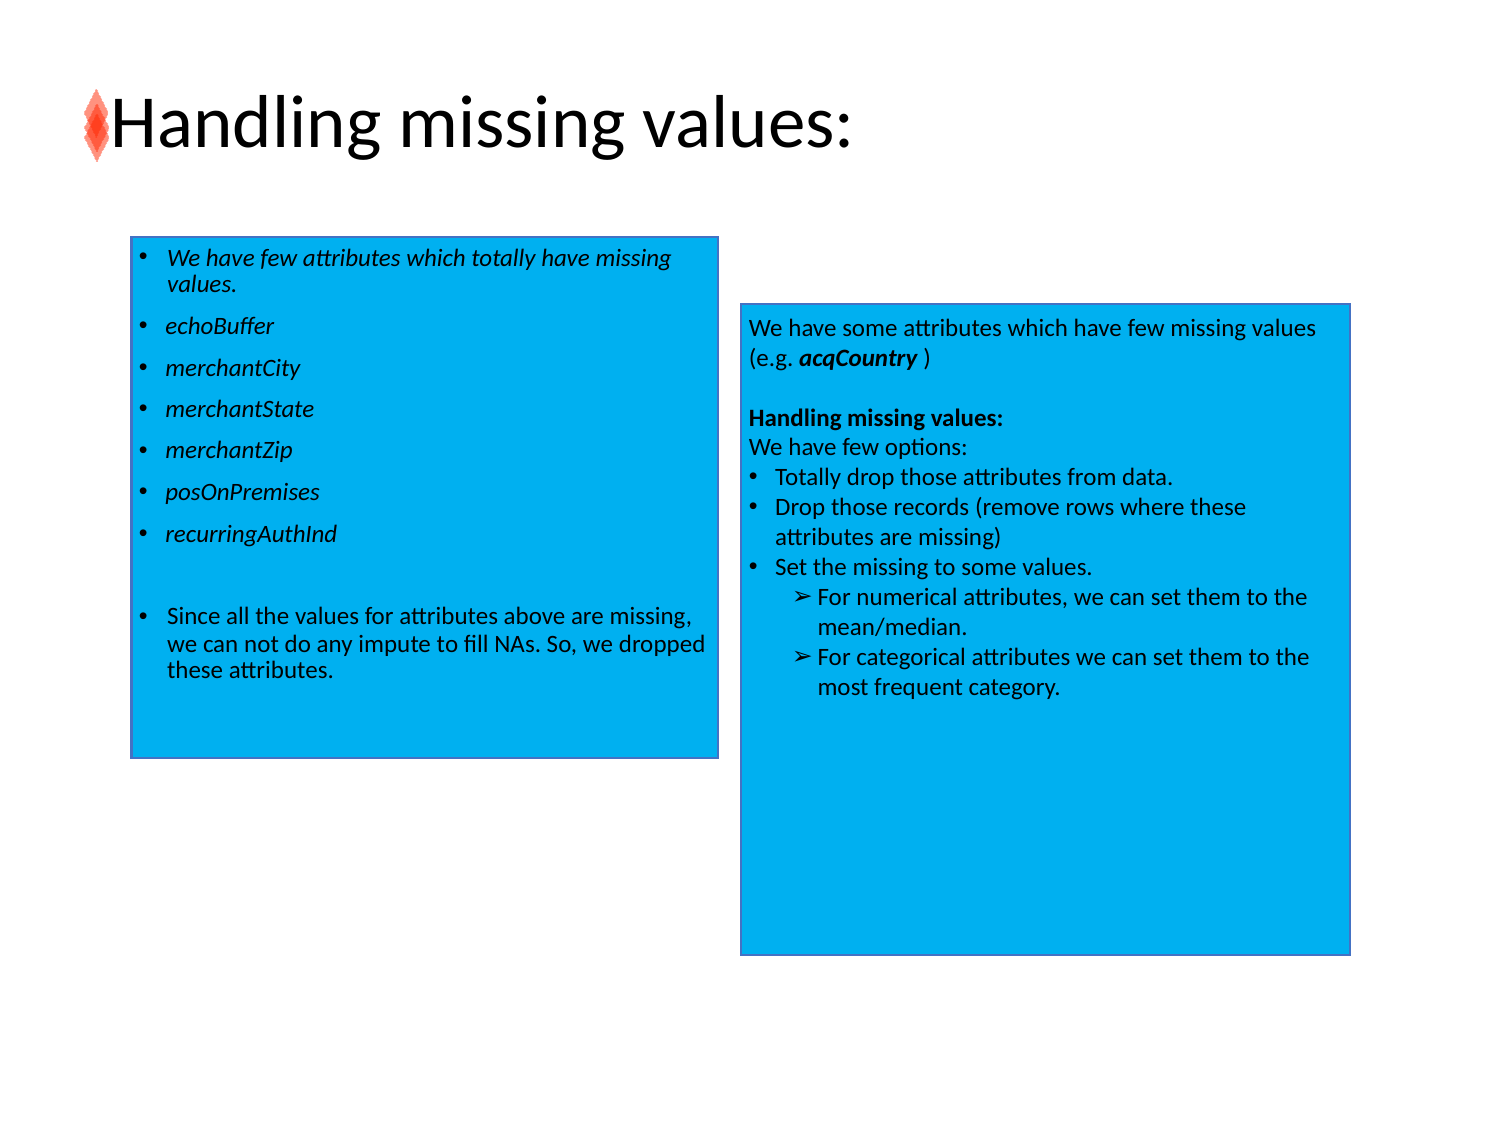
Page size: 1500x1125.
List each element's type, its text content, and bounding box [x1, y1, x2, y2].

text_box We have some attributes which have few missing values (e.g. acqCountry ) Handling missing values: We have few options: Totally drop those attributes from data. Drop those records (remove rows where these attributes are missing) Set the missing to some values. For numerical attributes, we can set them to the mean/median. For categorical attributes we can set them to the most frequent category. [741, 303, 1351, 955]
title Handling missing values: [102, 59, 1398, 278]
list We have few attributes which totally have missing values. echoBuffer merchantCity merchantState merchantZip posOnPremises recurringAuthInd Since all the values for attributes above are missing, we can not do any impute to fill NAs. So, we dropped these attributes. [130, 236, 719, 759]
picture [83, 89, 109, 163]
